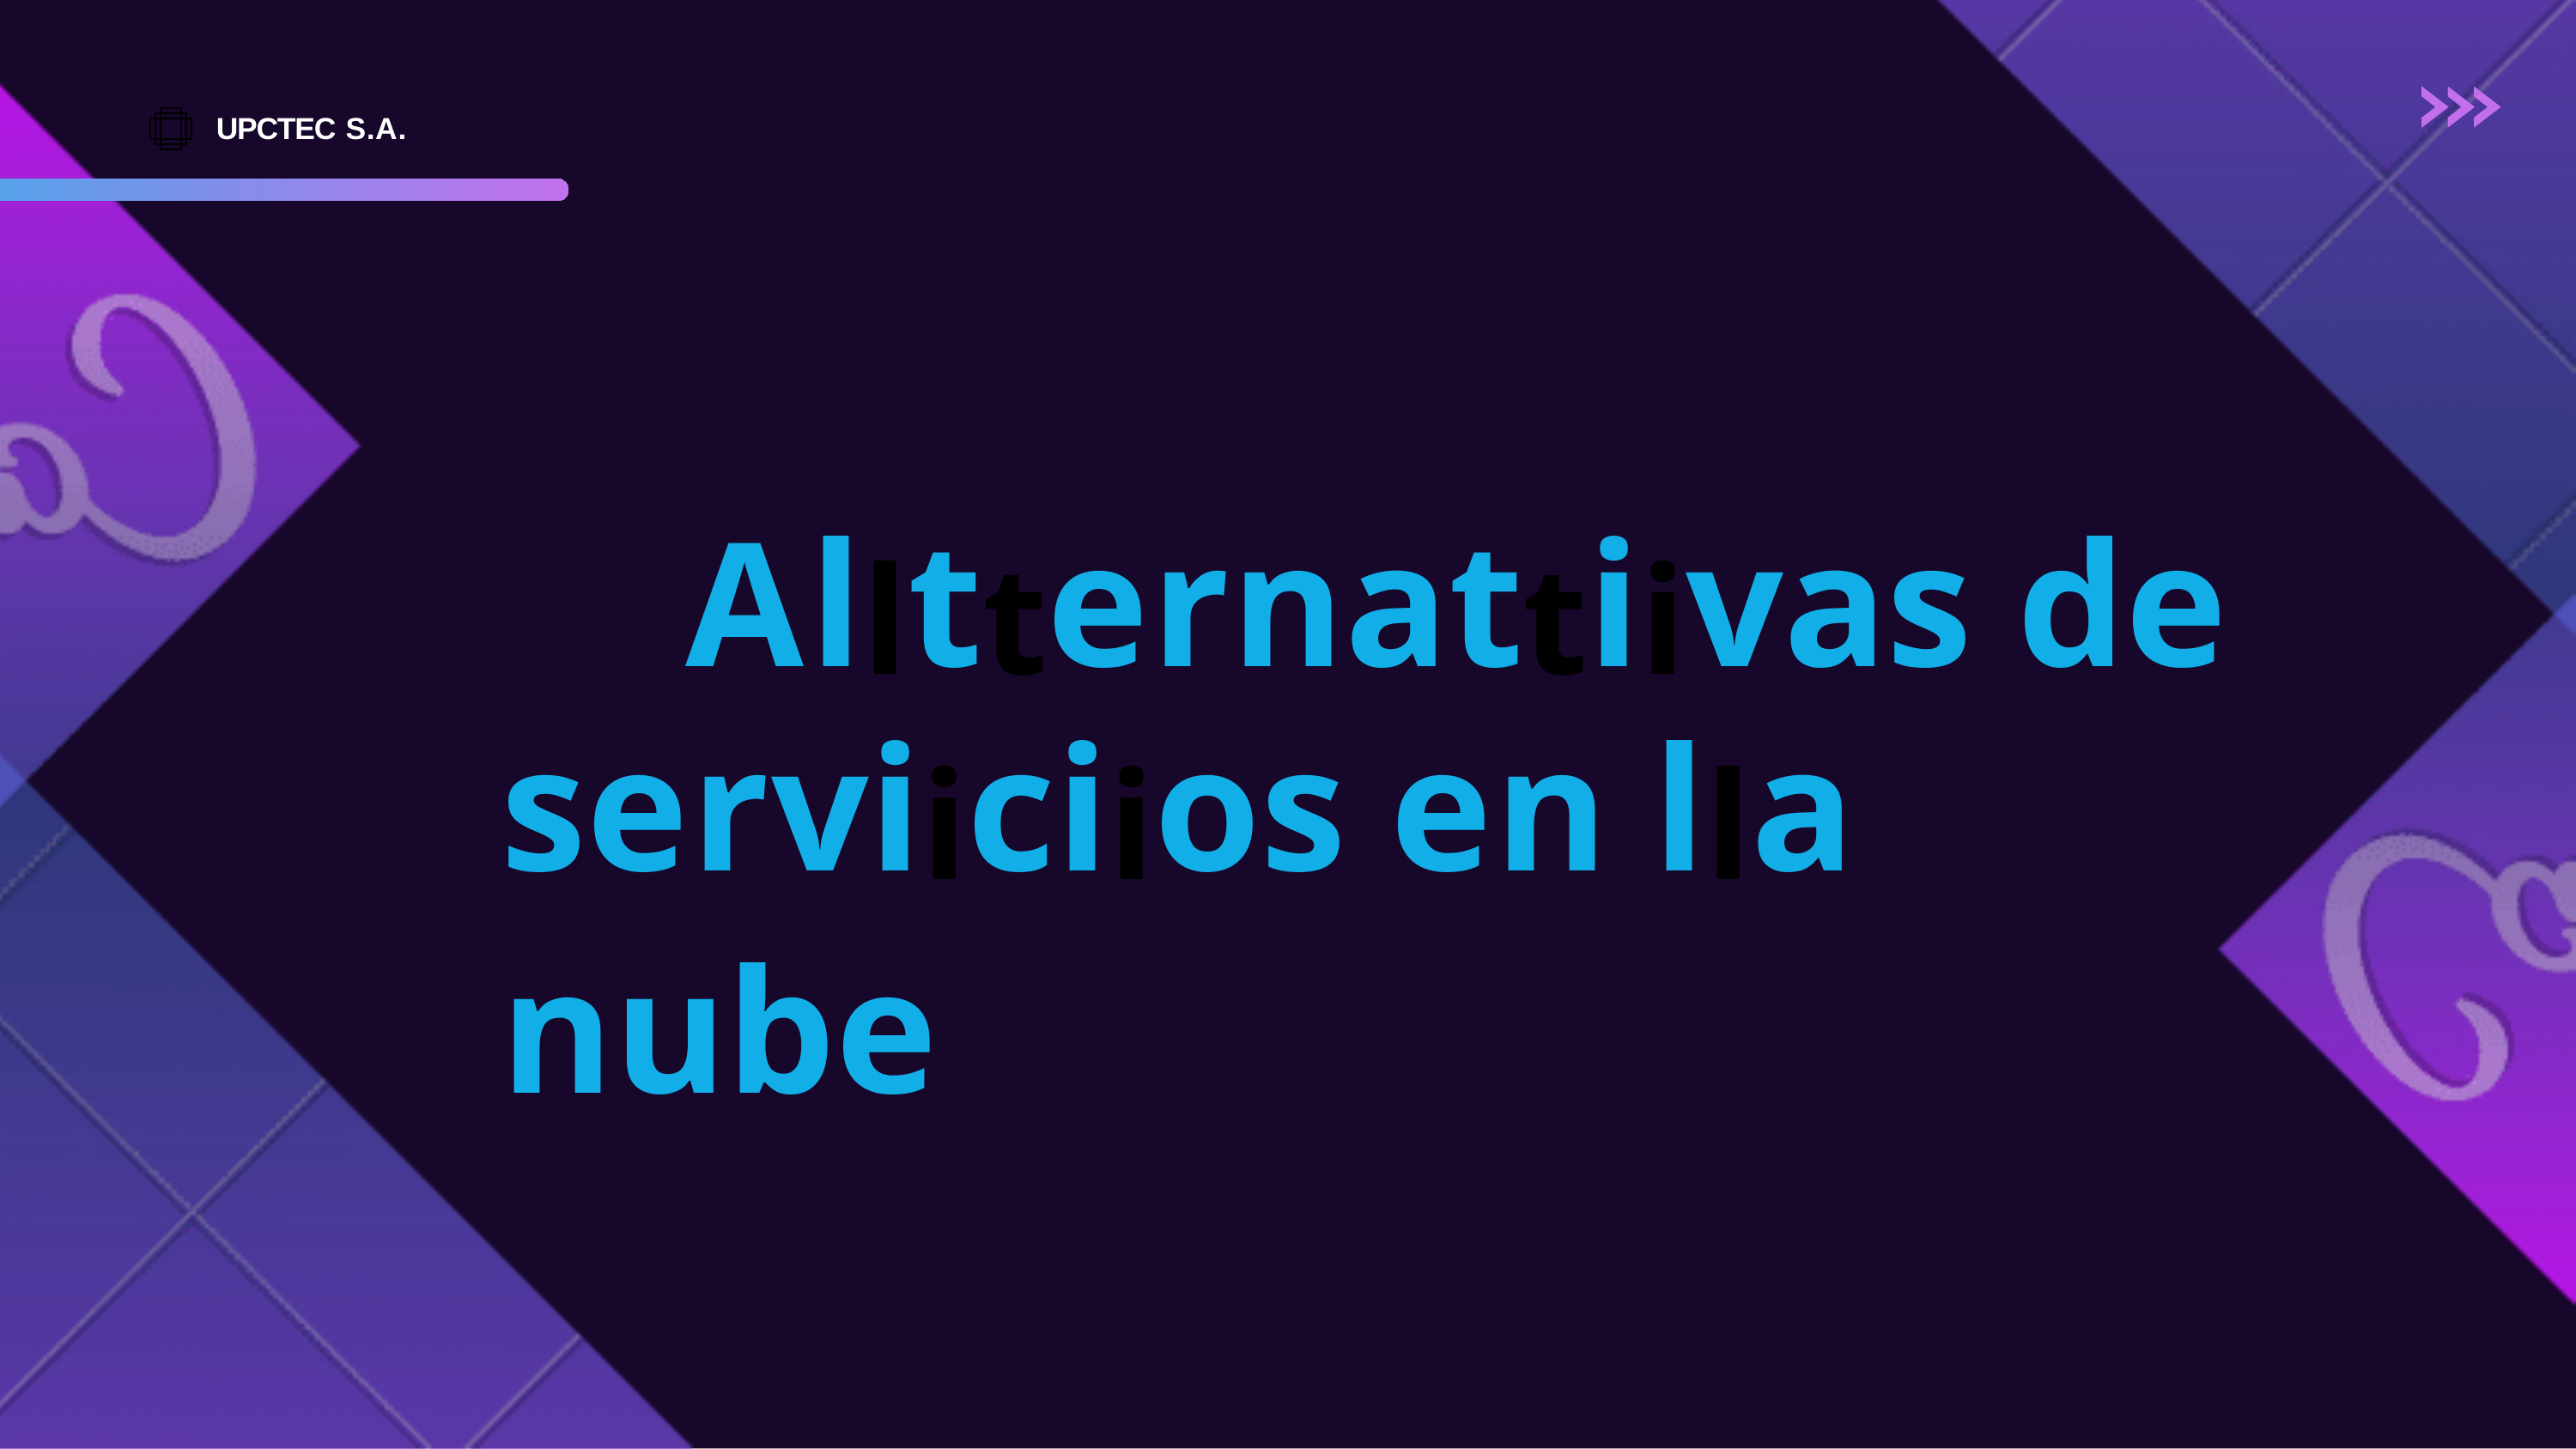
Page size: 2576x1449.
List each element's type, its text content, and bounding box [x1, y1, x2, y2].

picture [0, 0, 965, 1449]
title Alltternattiivas de serviiciios en lla nube [499, 506, 2297, 1129]
picture [1614, 0, 2576, 1449]
text_box UPCTEC S.A. [214, 106, 410, 146]
